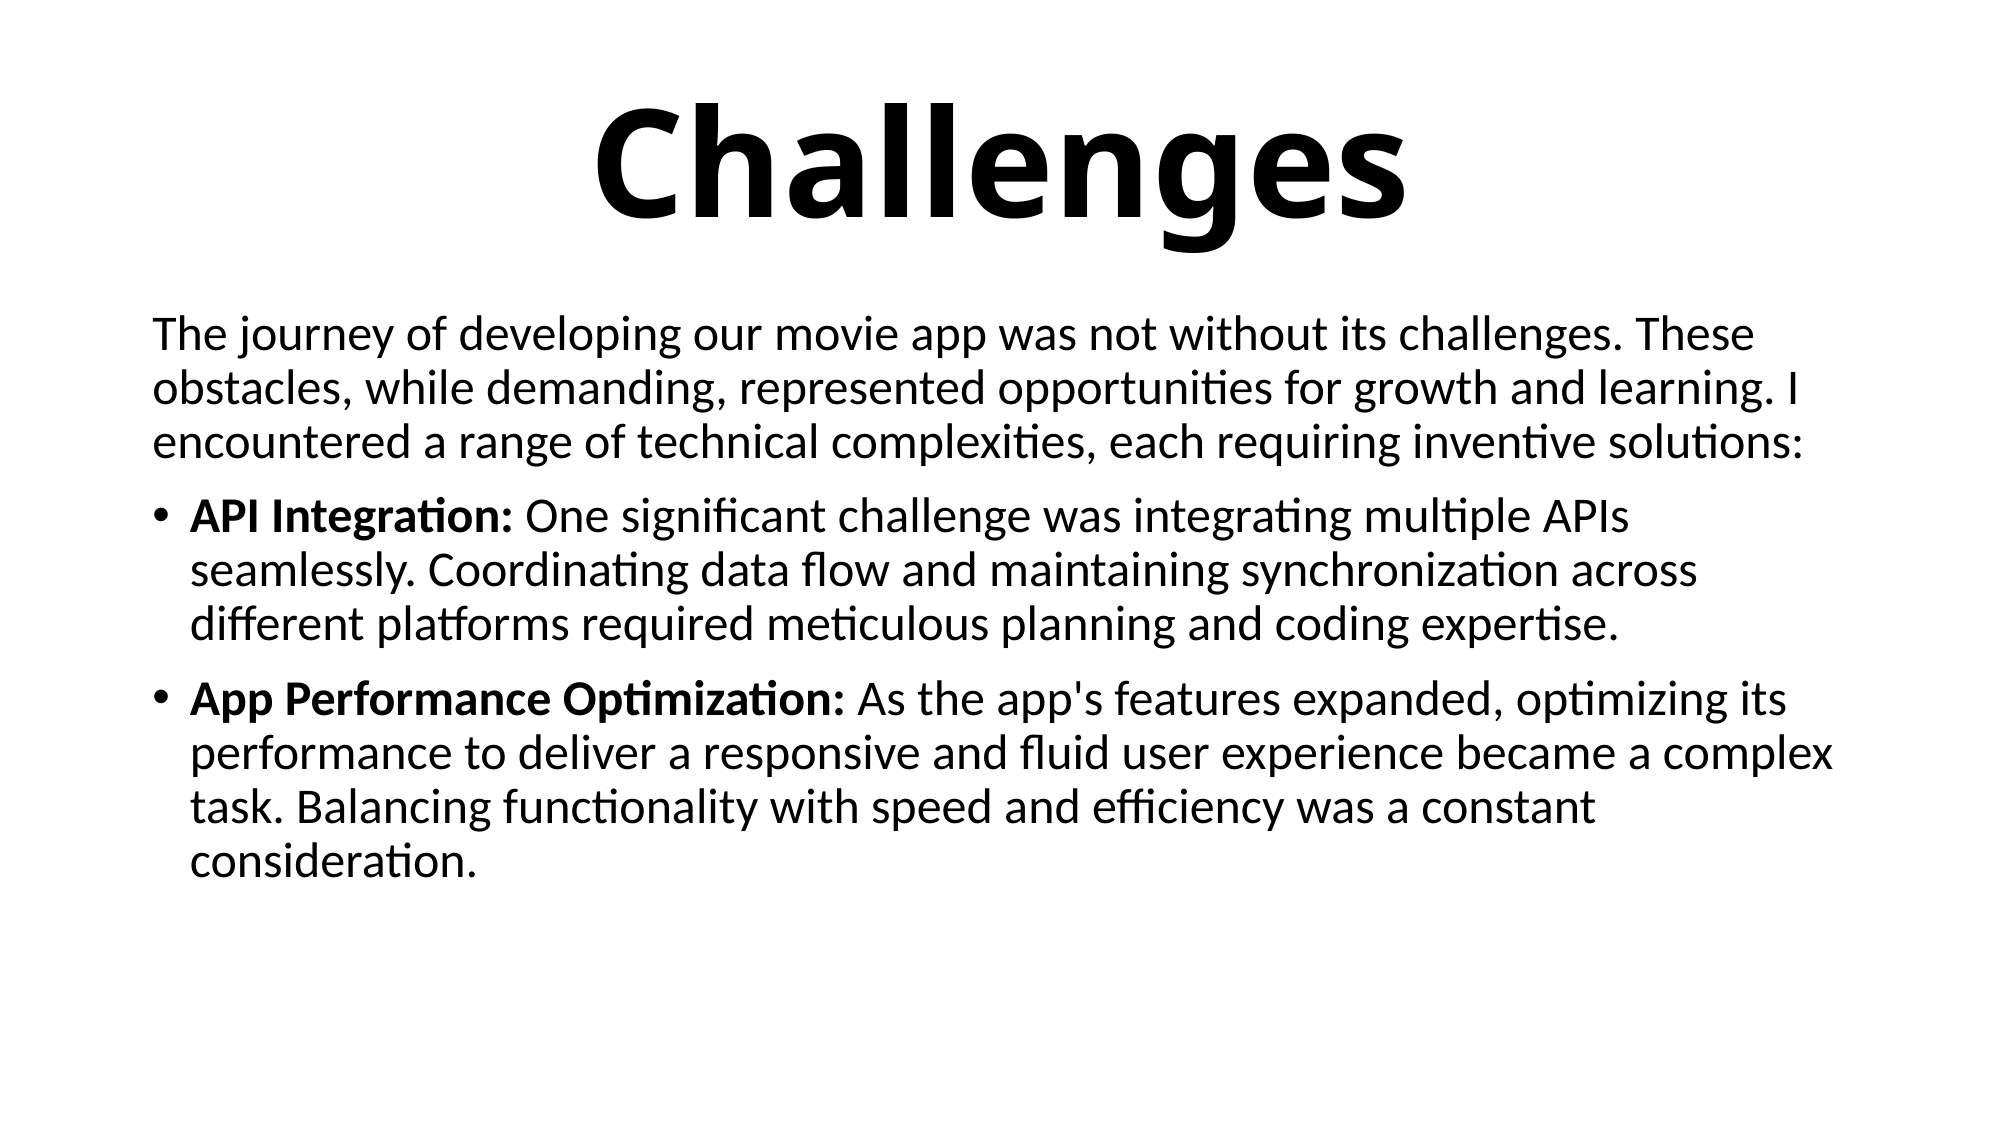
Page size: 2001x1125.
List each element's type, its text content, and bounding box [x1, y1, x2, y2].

title Challenges [137, 59, 1863, 278]
list The journey of developing our movie app was not without its challenges. These obstacles, while demanding, represented opportunities for growth and learning. I encountered a range of technical complexities, each requiring inventive solutions: API Integration: One significant challenge was integrating multiple APIs seamlessly. Coordinating data flow and maintaining synchronization across different platforms required meticulous planning and coding expertise. App Performance Optimization: As the app's features expanded, optimizing its performance to deliver a responsive and fluid user experience became a complex task. Balancing functionality with speed and efficiency was a constant consideration. [137, 299, 1863, 1014]
